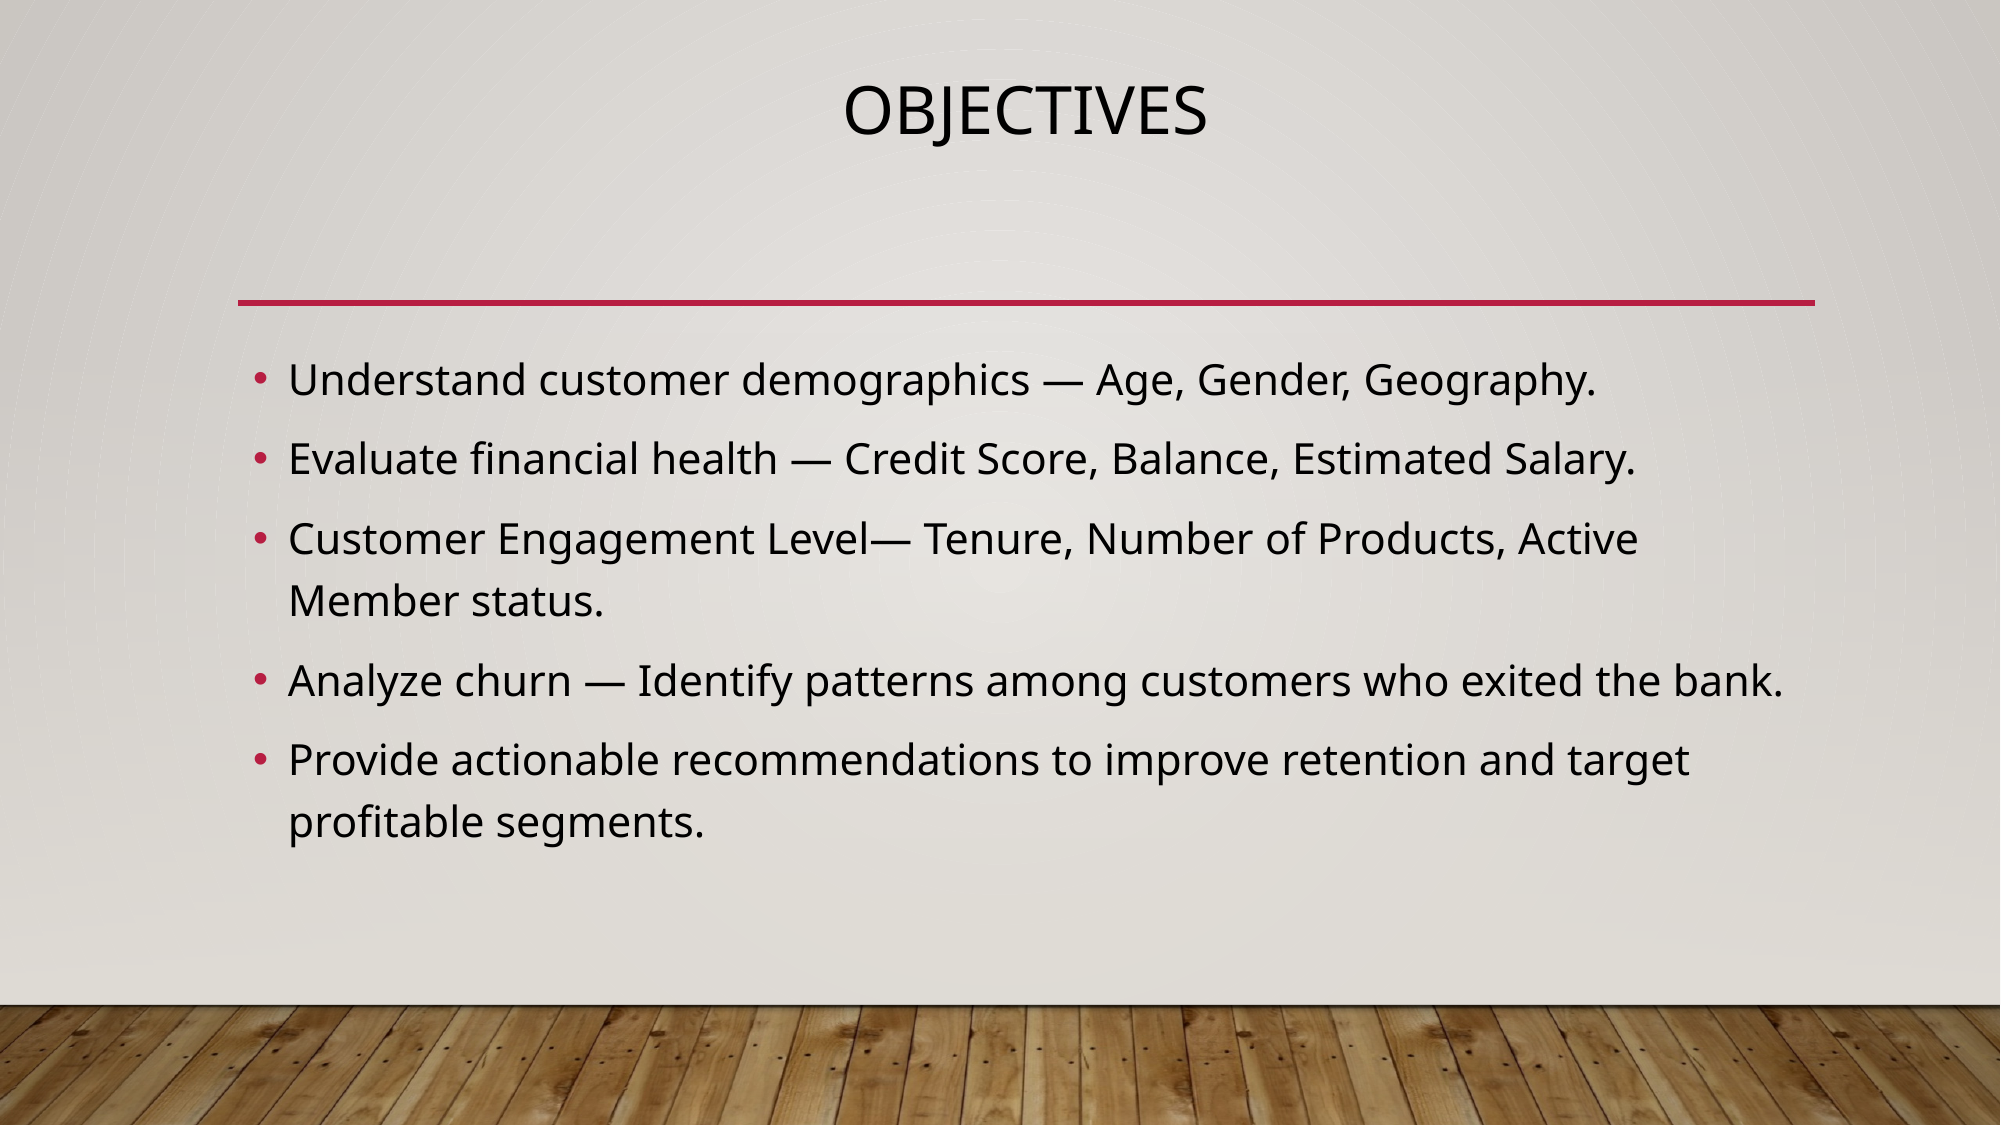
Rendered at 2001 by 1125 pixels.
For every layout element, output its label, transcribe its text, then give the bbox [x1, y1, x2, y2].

picture [0, 1005, 2000, 1125]
list Understand customer demographics — Age, Gender, Geography. Evaluate financial health — Credit Score, Balance, Estimated Salary. Customer Engagement Level— Tenure, Number of Products, Active Member status. Analyze churn — Identify patterns among customers who exited the bank. Provide actionable recommendations to improve retention and target profitable segments. [238, 334, 1814, 901]
title objectives [238, 69, 1814, 181]
